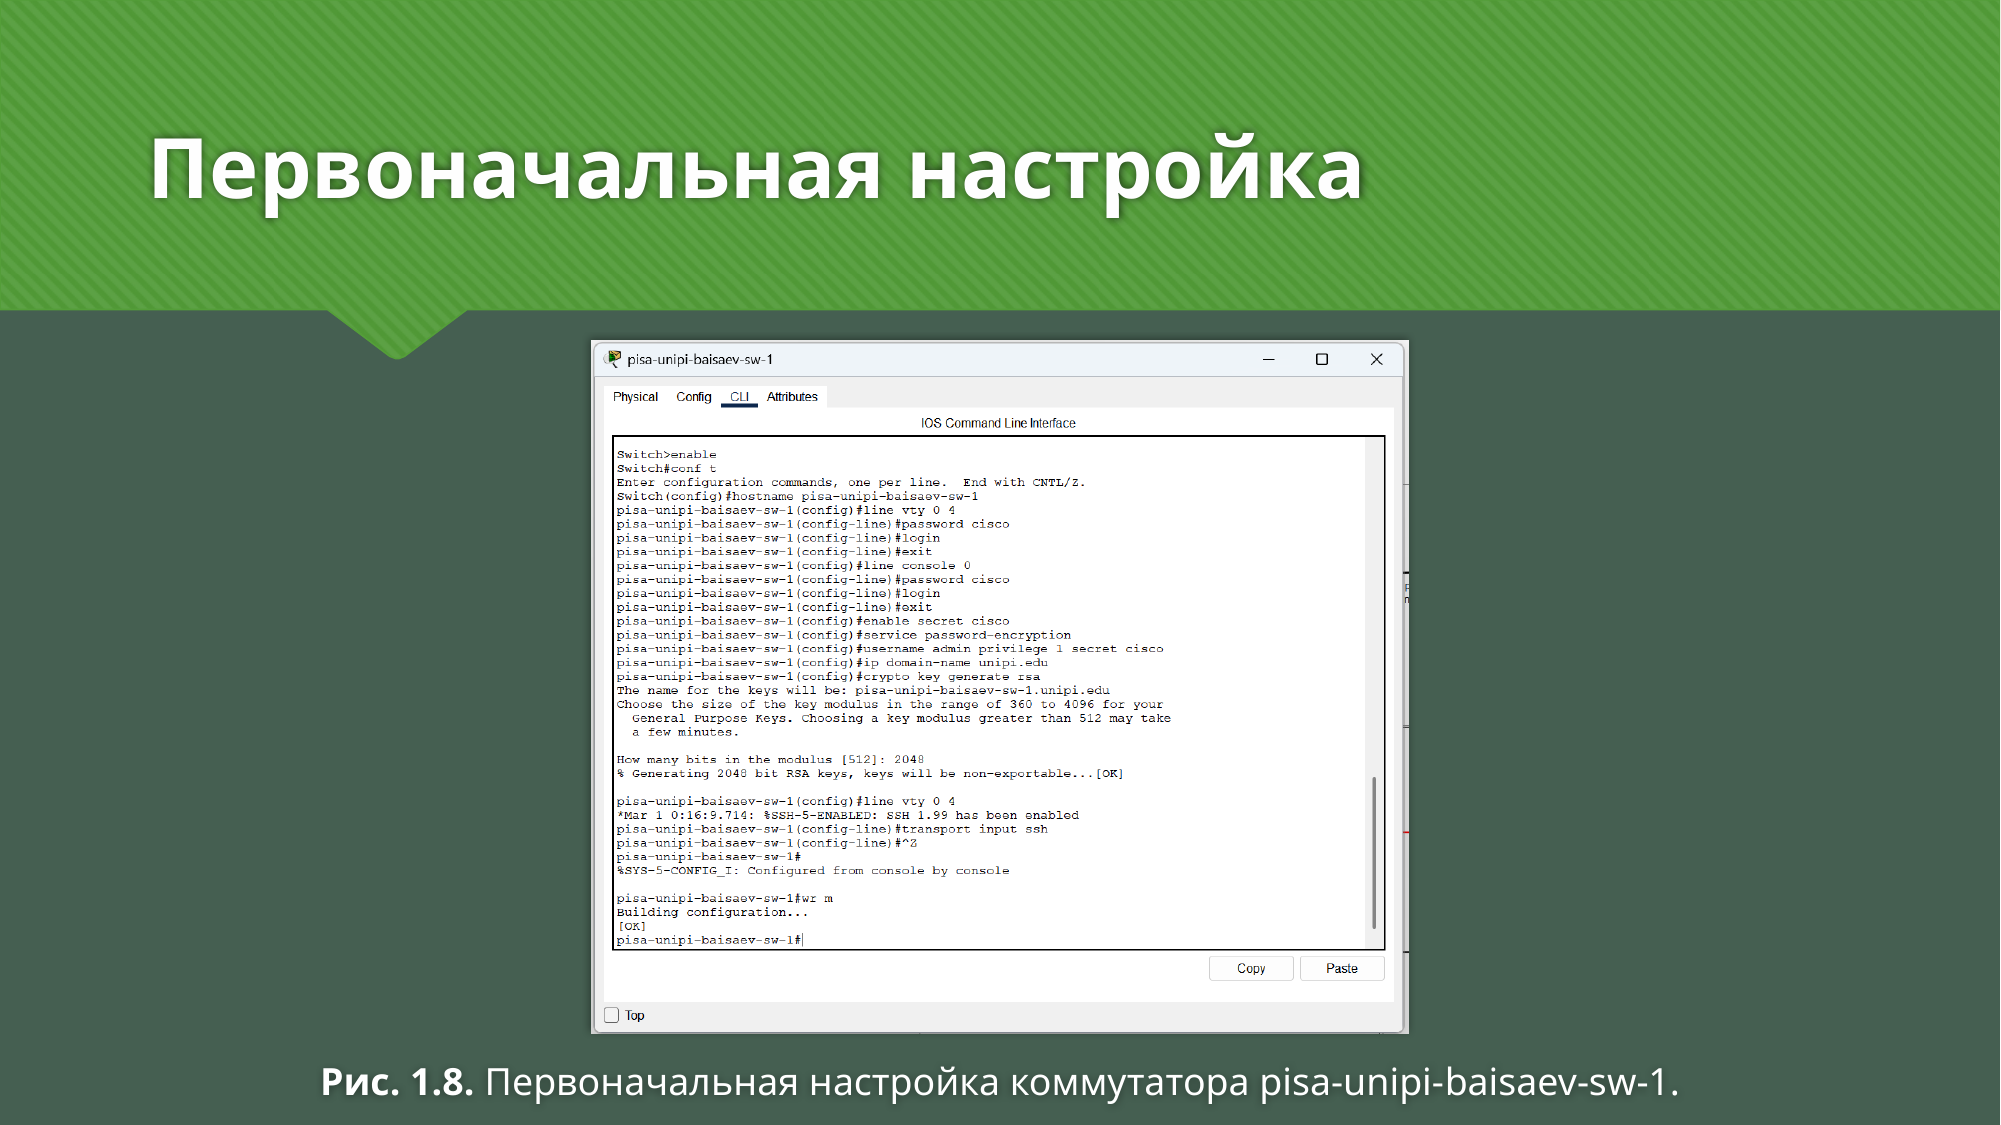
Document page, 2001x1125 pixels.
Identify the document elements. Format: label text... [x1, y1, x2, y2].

title Первоначальная настройка [132, 103, 1868, 223]
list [590, 340, 1410, 1035]
text_box Рис. 1.8. Первоначальная настройка коммутатора pisa-unipi-baisaev-sw-1. [14, 1034, 1986, 1125]
